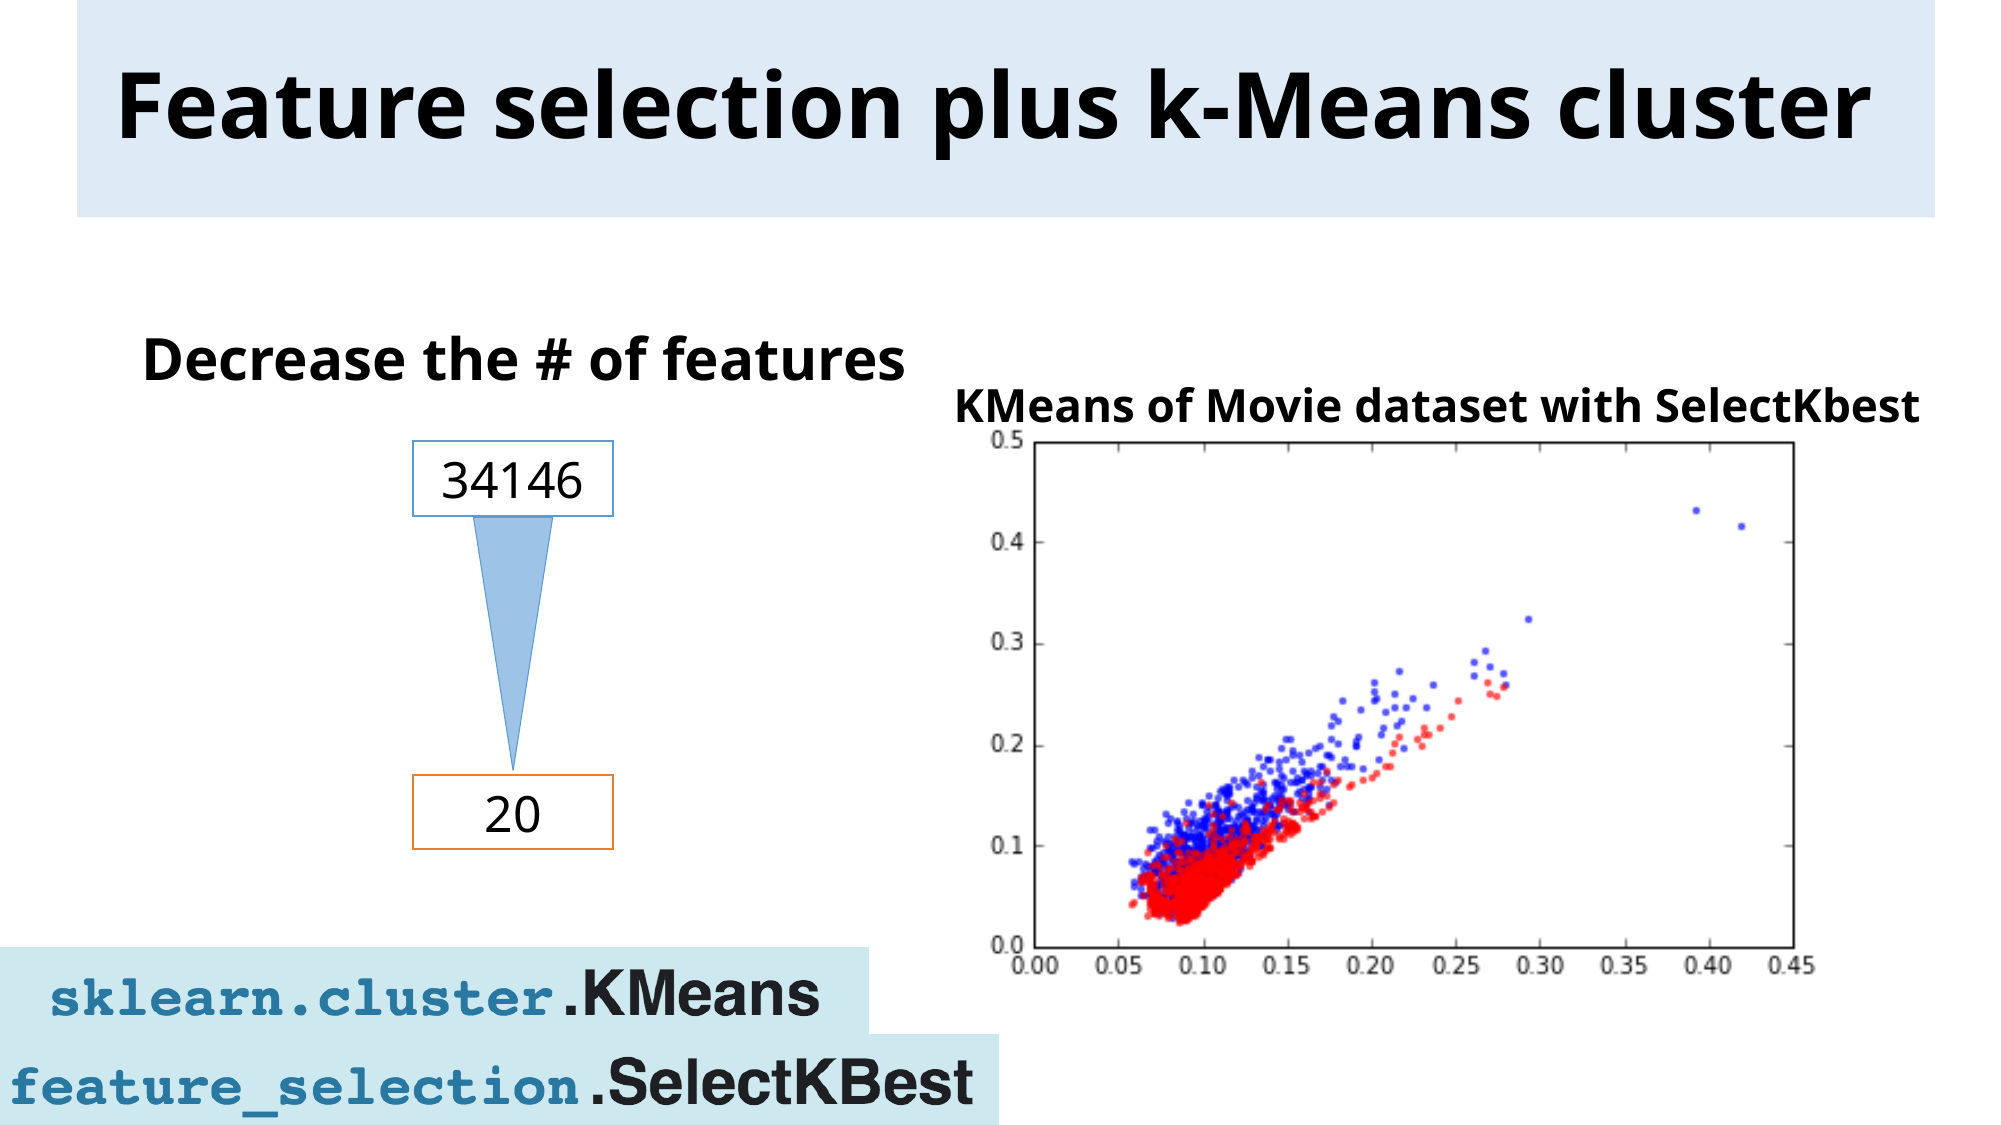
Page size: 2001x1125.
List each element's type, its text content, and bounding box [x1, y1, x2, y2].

picture [0, 947, 1000, 1125]
text_box Decrease the # of features [126, 314, 938, 400]
picture [973, 415, 1834, 995]
text_box Feature selection plus k-Means cluster [77, 0, 1936, 218]
text_box [472, 516, 554, 771]
text_box 34146 [412, 440, 614, 517]
text_box KMeans of Movie dataset with SelectKbest [938, 369, 1948, 440]
text_box 20 [412, 774, 614, 850]
